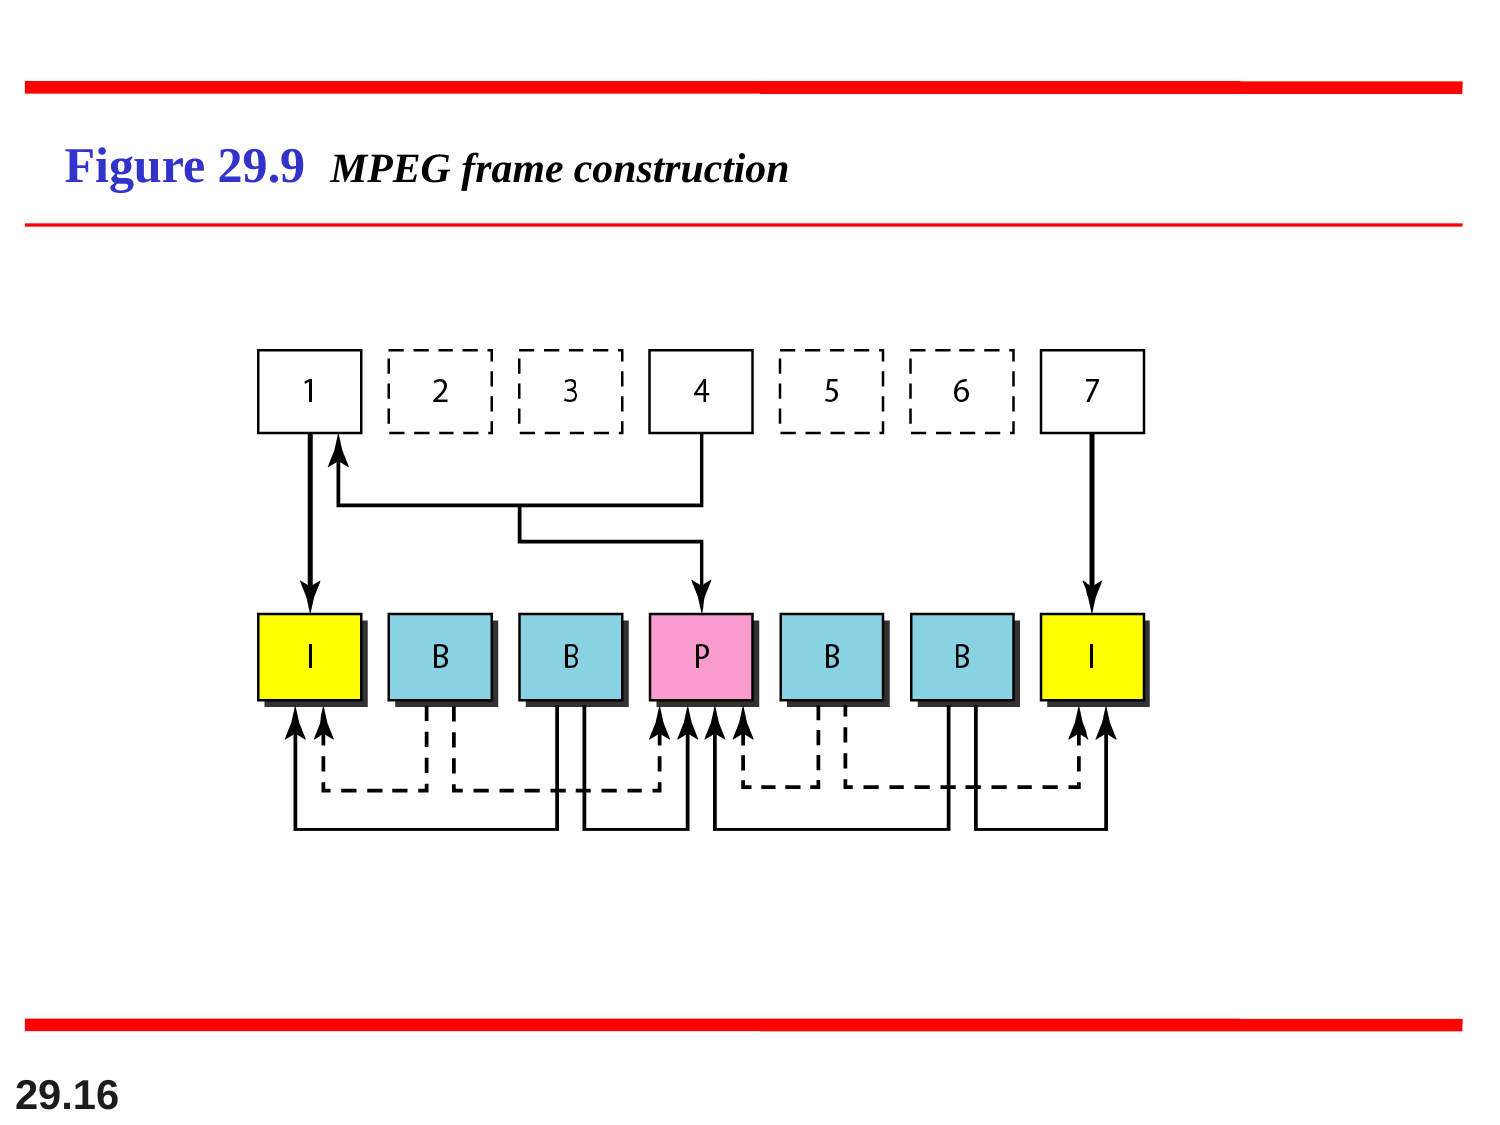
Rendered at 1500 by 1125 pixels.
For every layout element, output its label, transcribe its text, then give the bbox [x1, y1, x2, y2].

picture [257, 349, 1150, 831]
text_box Figure 29.9 MPEG frame construction [49, 124, 805, 200]
slide_number 29.16 [0, 1050, 313, 1125]
